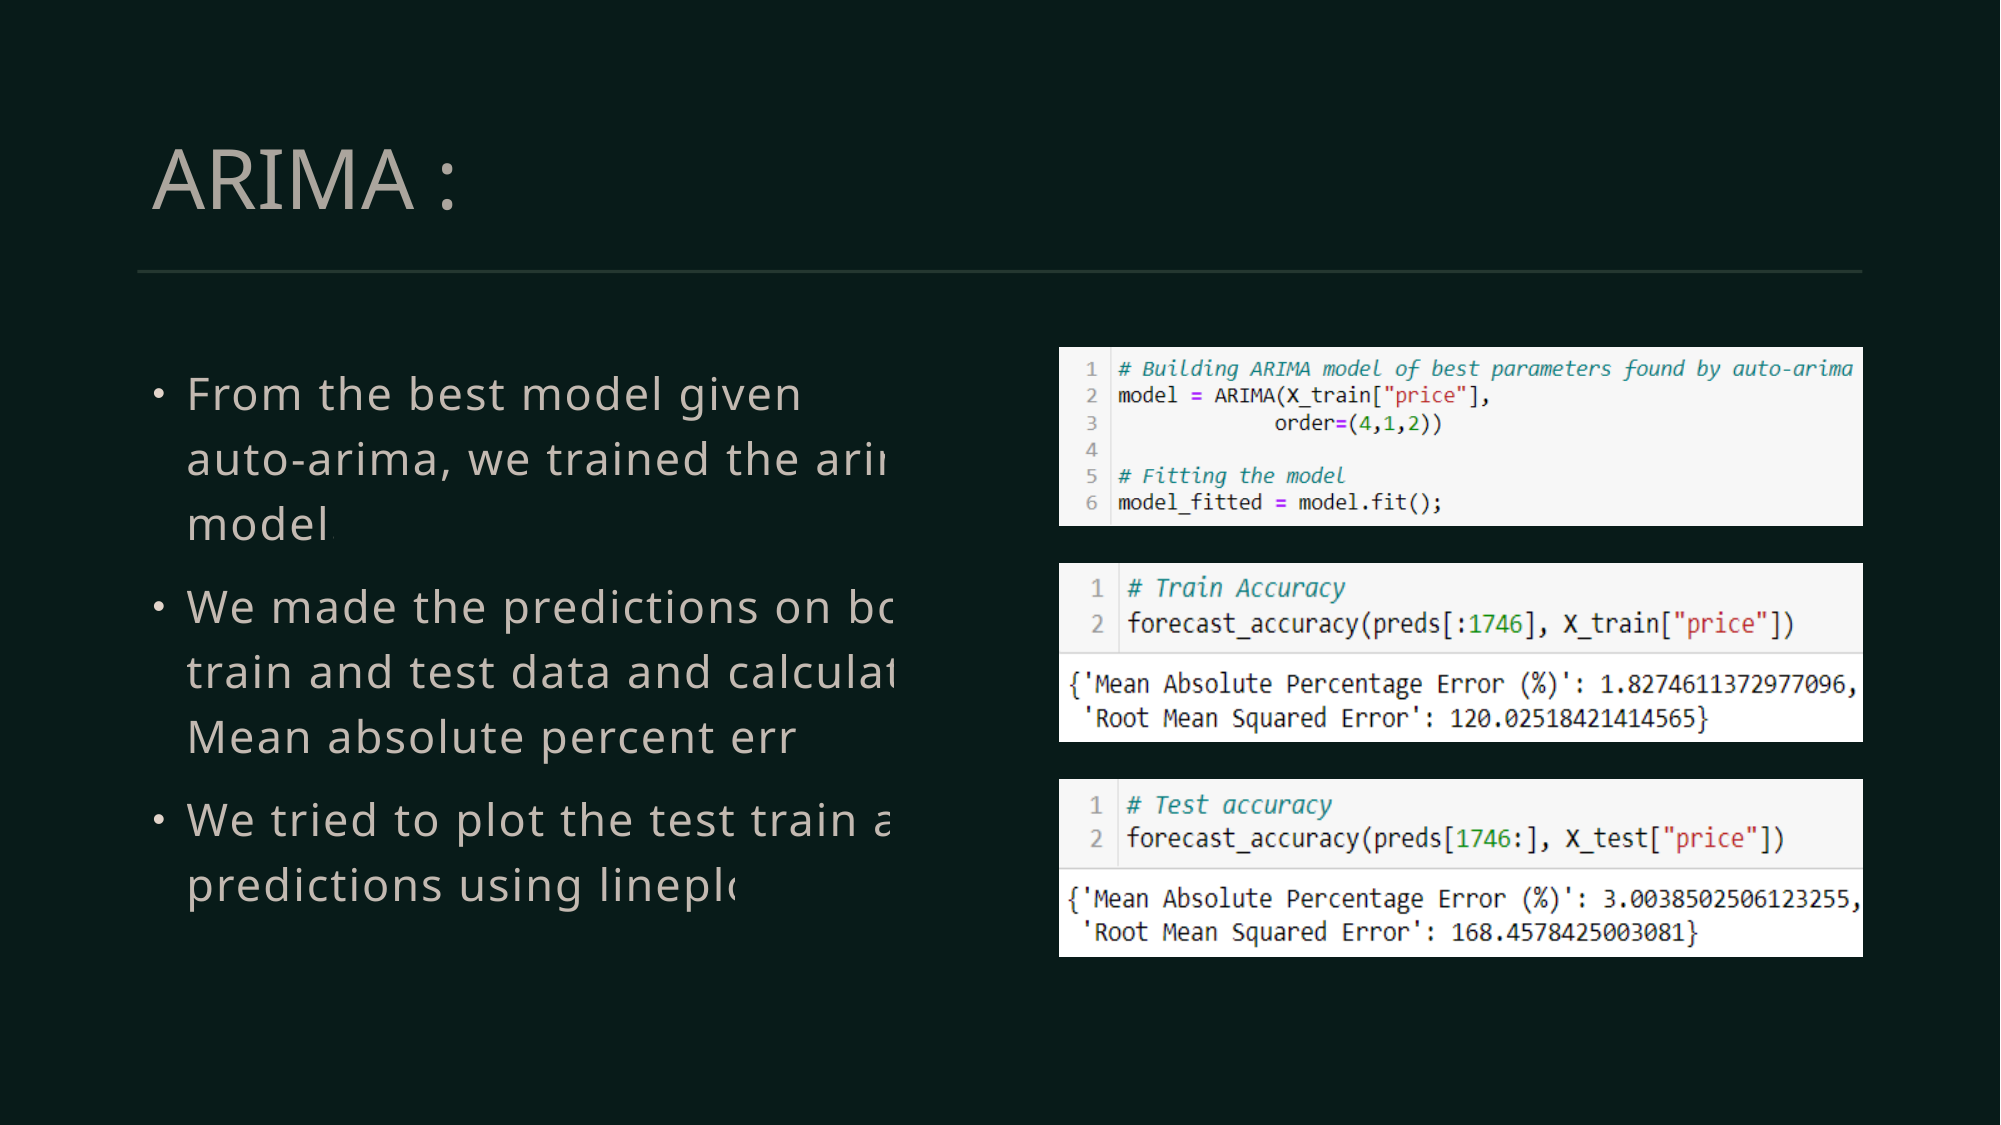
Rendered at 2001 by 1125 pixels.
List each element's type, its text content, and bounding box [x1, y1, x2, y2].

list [1059, 347, 1863, 526]
list From the best model given by auto-arima, we trained the arima model. We made the predictions on both train and test data and calculated Mean absolute percent error. We tried to plot the test train and predictions using lineplot. [137, 347, 984, 963]
picture [1059, 563, 1863, 742]
picture [1059, 779, 1863, 958]
title ARIMA : [137, 109, 1863, 244]
